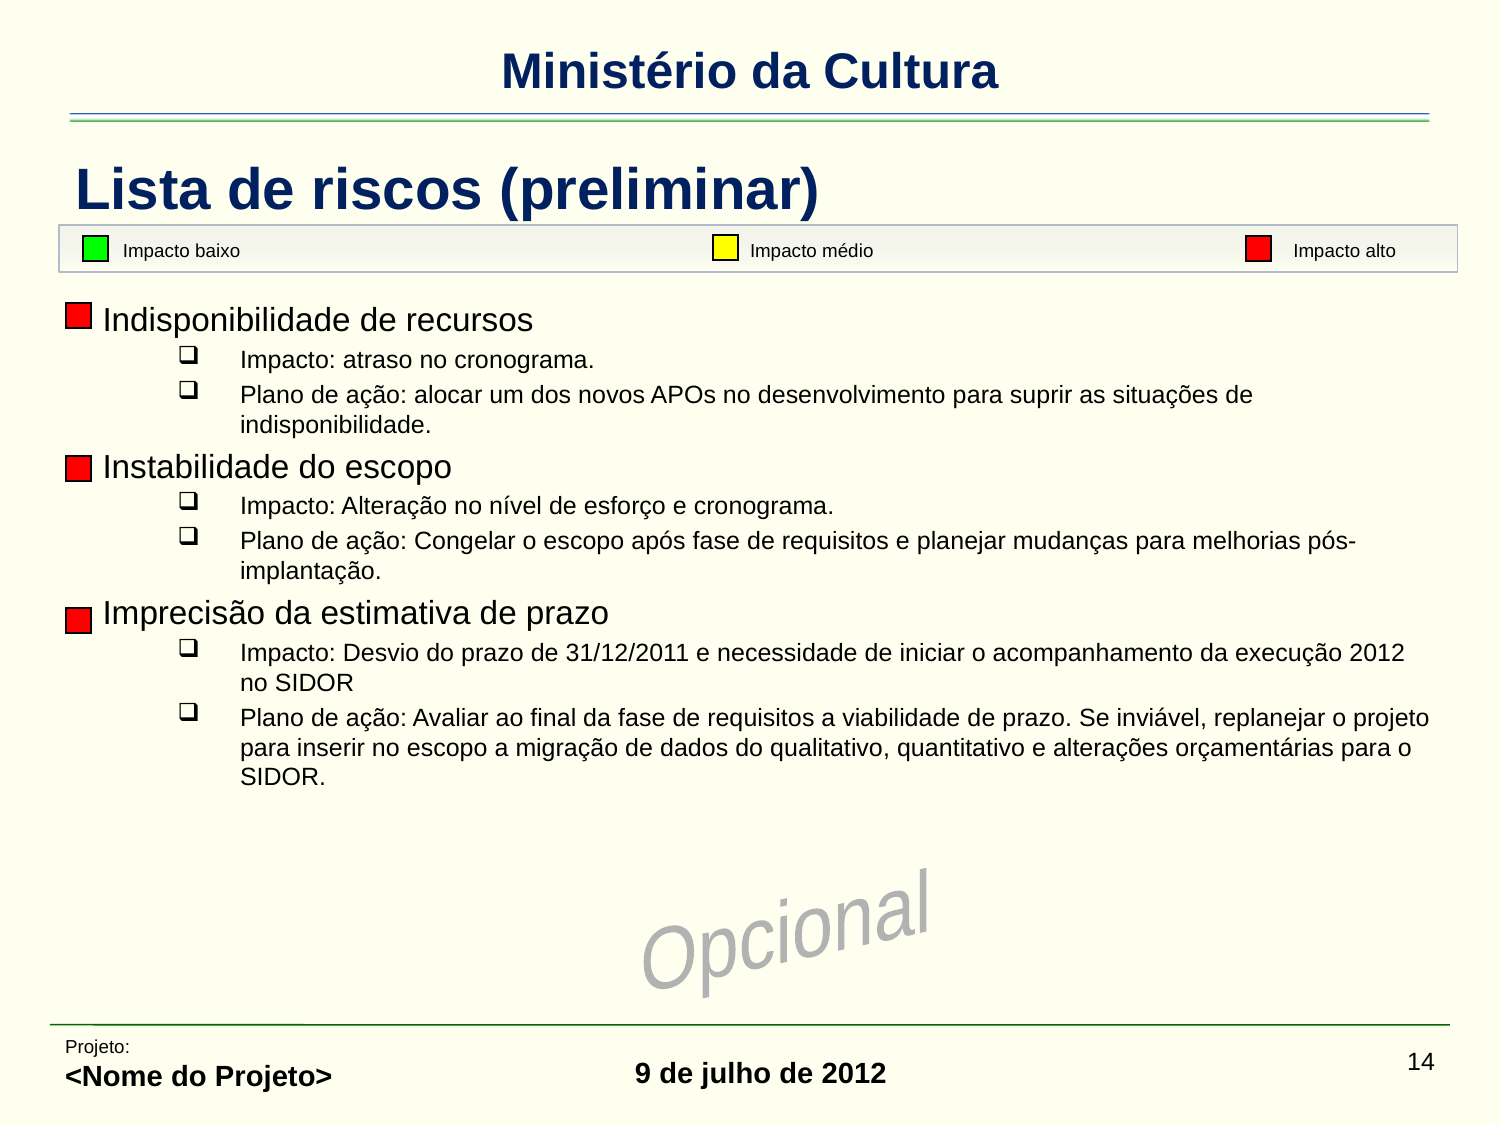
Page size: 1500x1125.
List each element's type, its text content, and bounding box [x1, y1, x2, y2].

text_box [58, 224, 1458, 272]
text_box [65, 608, 91, 634]
text_box Impacto médio [738, 230, 936, 266]
text_box [1246, 236, 1272, 261]
title Lista de riscos (preliminar) [60, 149, 1461, 224]
text_box Impacto baixo [111, 230, 370, 266]
text_box [65, 302, 91, 328]
footer Projeto: <Nome do Projeto> [50, 1025, 500, 1100]
text_box [713, 235, 738, 261]
text_box [83, 235, 109, 261]
slide_number 14 [1137, 1037, 1450, 1113]
text_box [65, 456, 91, 482]
picture [69, 113, 1431, 122]
list Indisponibilidade de recursos Impacto: atraso no cronograma. Plano de ação: alocar um dos novos APOs no desenvolvimento para suprir as situações de indisponibilidade. Instabilidade do escopo Impacto: Alteração no nível de esforço e cronograma. Plano de ação: Congelar o escopo após fase de requisitos e planejar mudanças para melhorias pós-implantação. Imprecisão da estimativa de prazo Impacto: Desvio do prazo de 31/12/2011 e necessidade de iniciar o acompanhamento da execução 2012 no SIDOR Plano de ação: Avaliar ao final da fase de requisitos a viabilidade de prazo. Se inviável, replanejar o projeto para inserir no escopo a migração de dados do qualitativo, quantitativo e alterações orçamentárias para o SIDOR. [87, 290, 1450, 1000]
text_box Impacto alto [1281, 230, 1500, 267]
